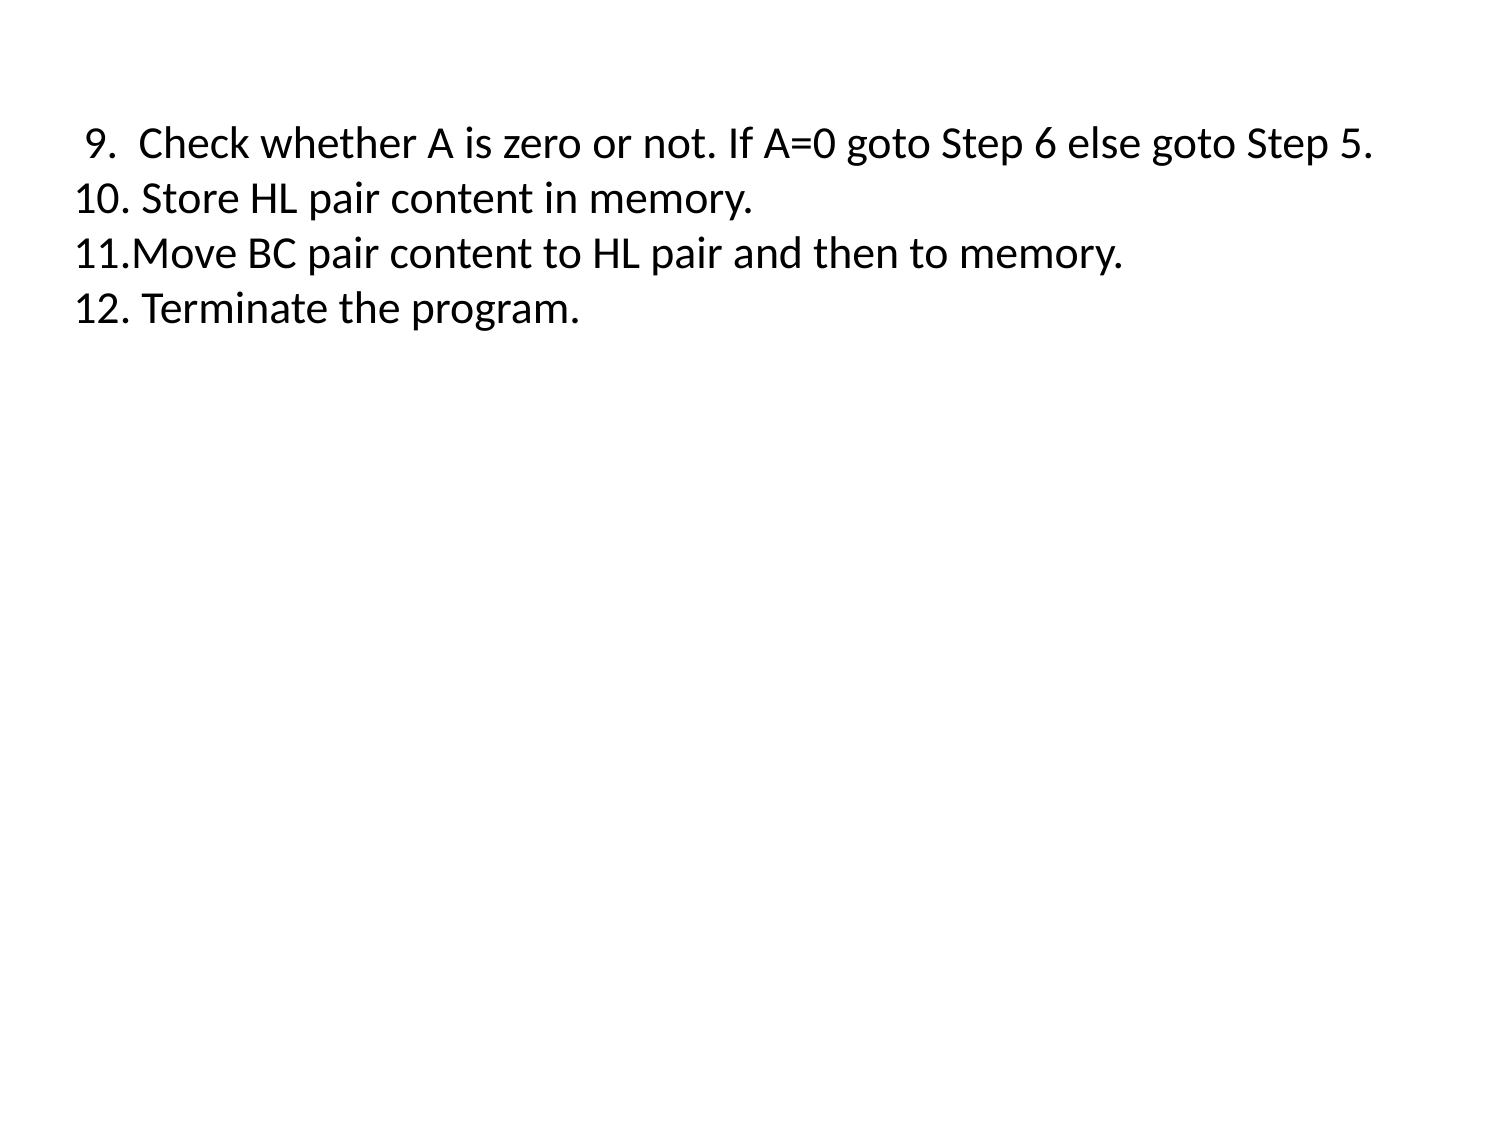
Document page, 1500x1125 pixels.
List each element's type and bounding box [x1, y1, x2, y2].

text_box [58, 105, 1418, 341]
